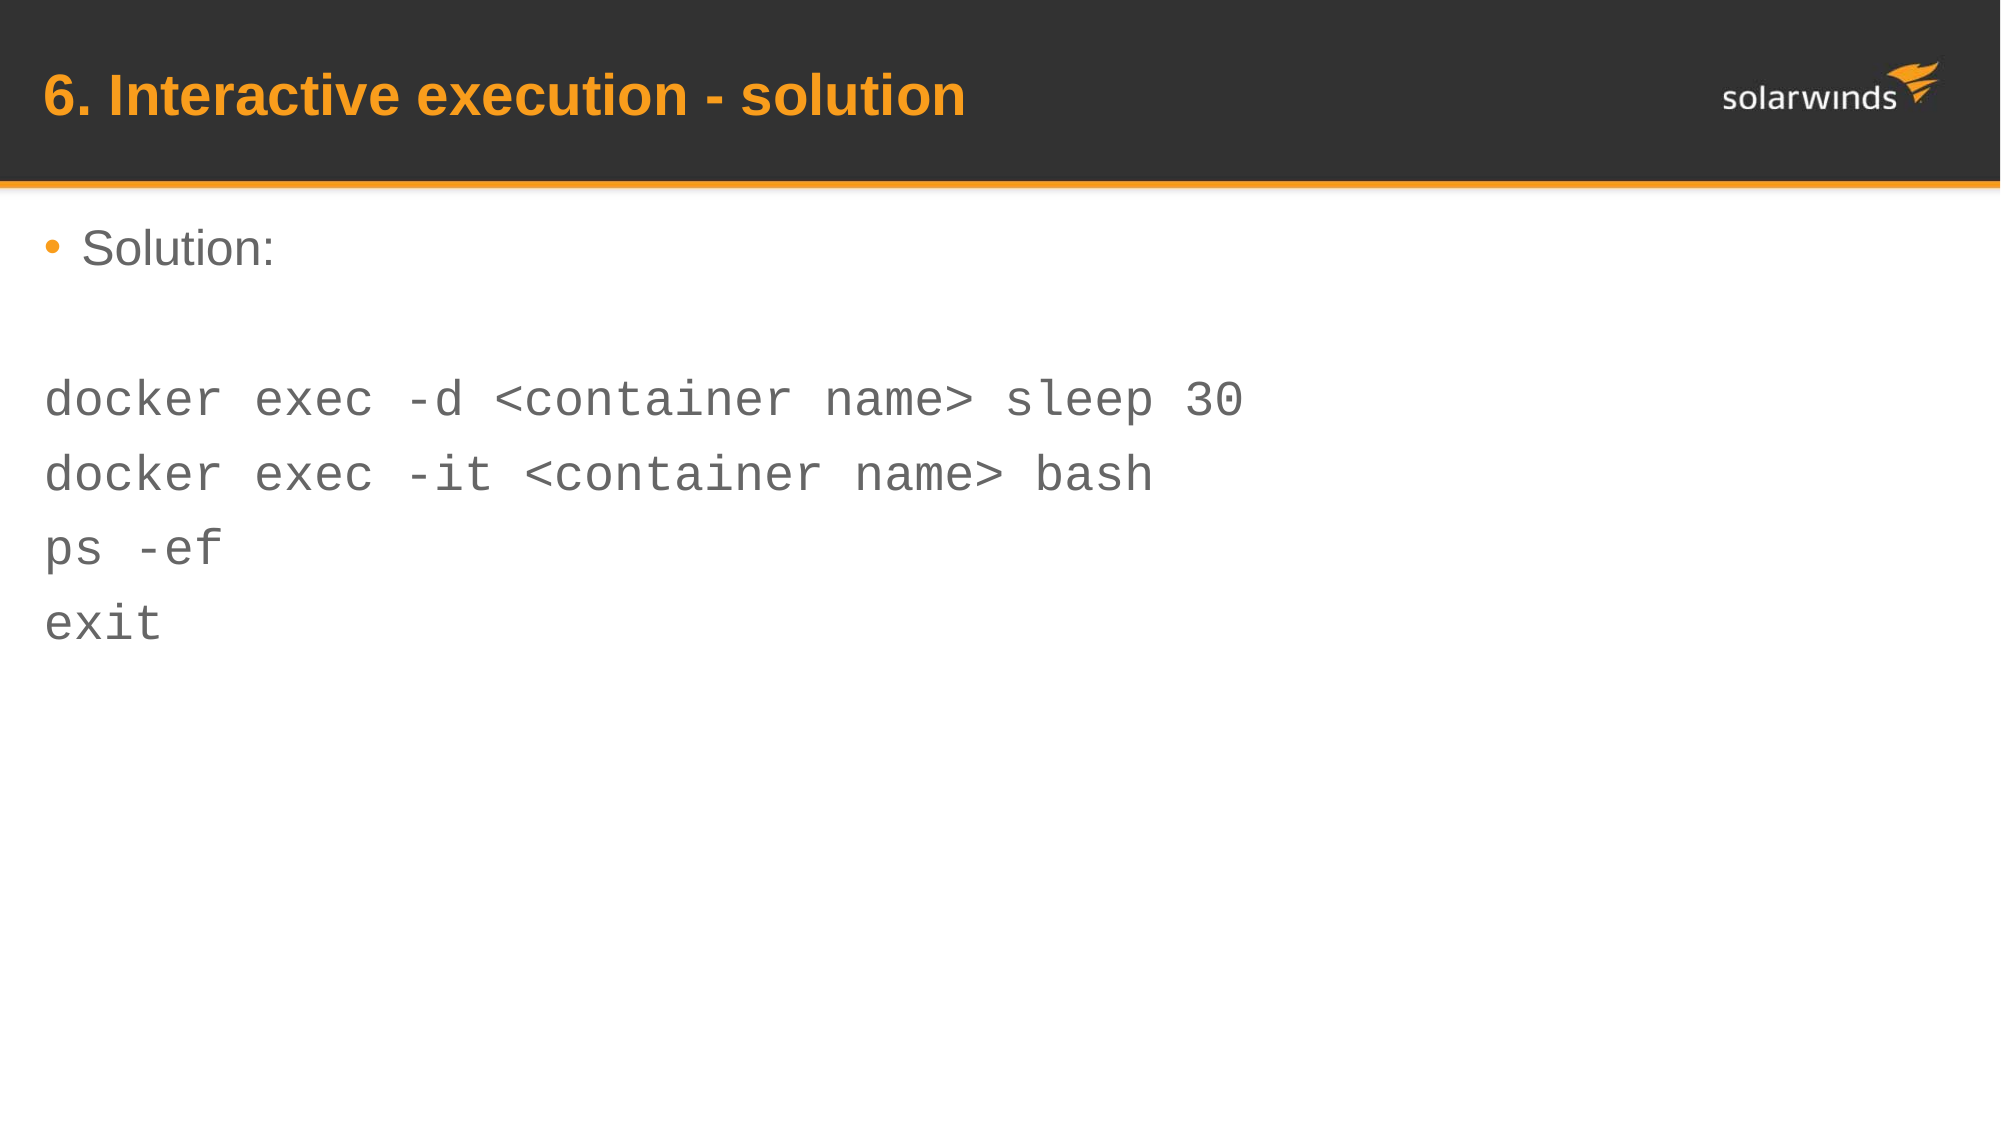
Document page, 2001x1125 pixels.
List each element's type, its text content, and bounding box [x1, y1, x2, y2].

title 6. Interactive execution - solution [29, 54, 1647, 140]
list Solution: docker exec -d <container name> sleep 30 docker exec -it <container name> bash ps -ef exit [29, 215, 1971, 1019]
picture [0, 0, 2001, 1125]
